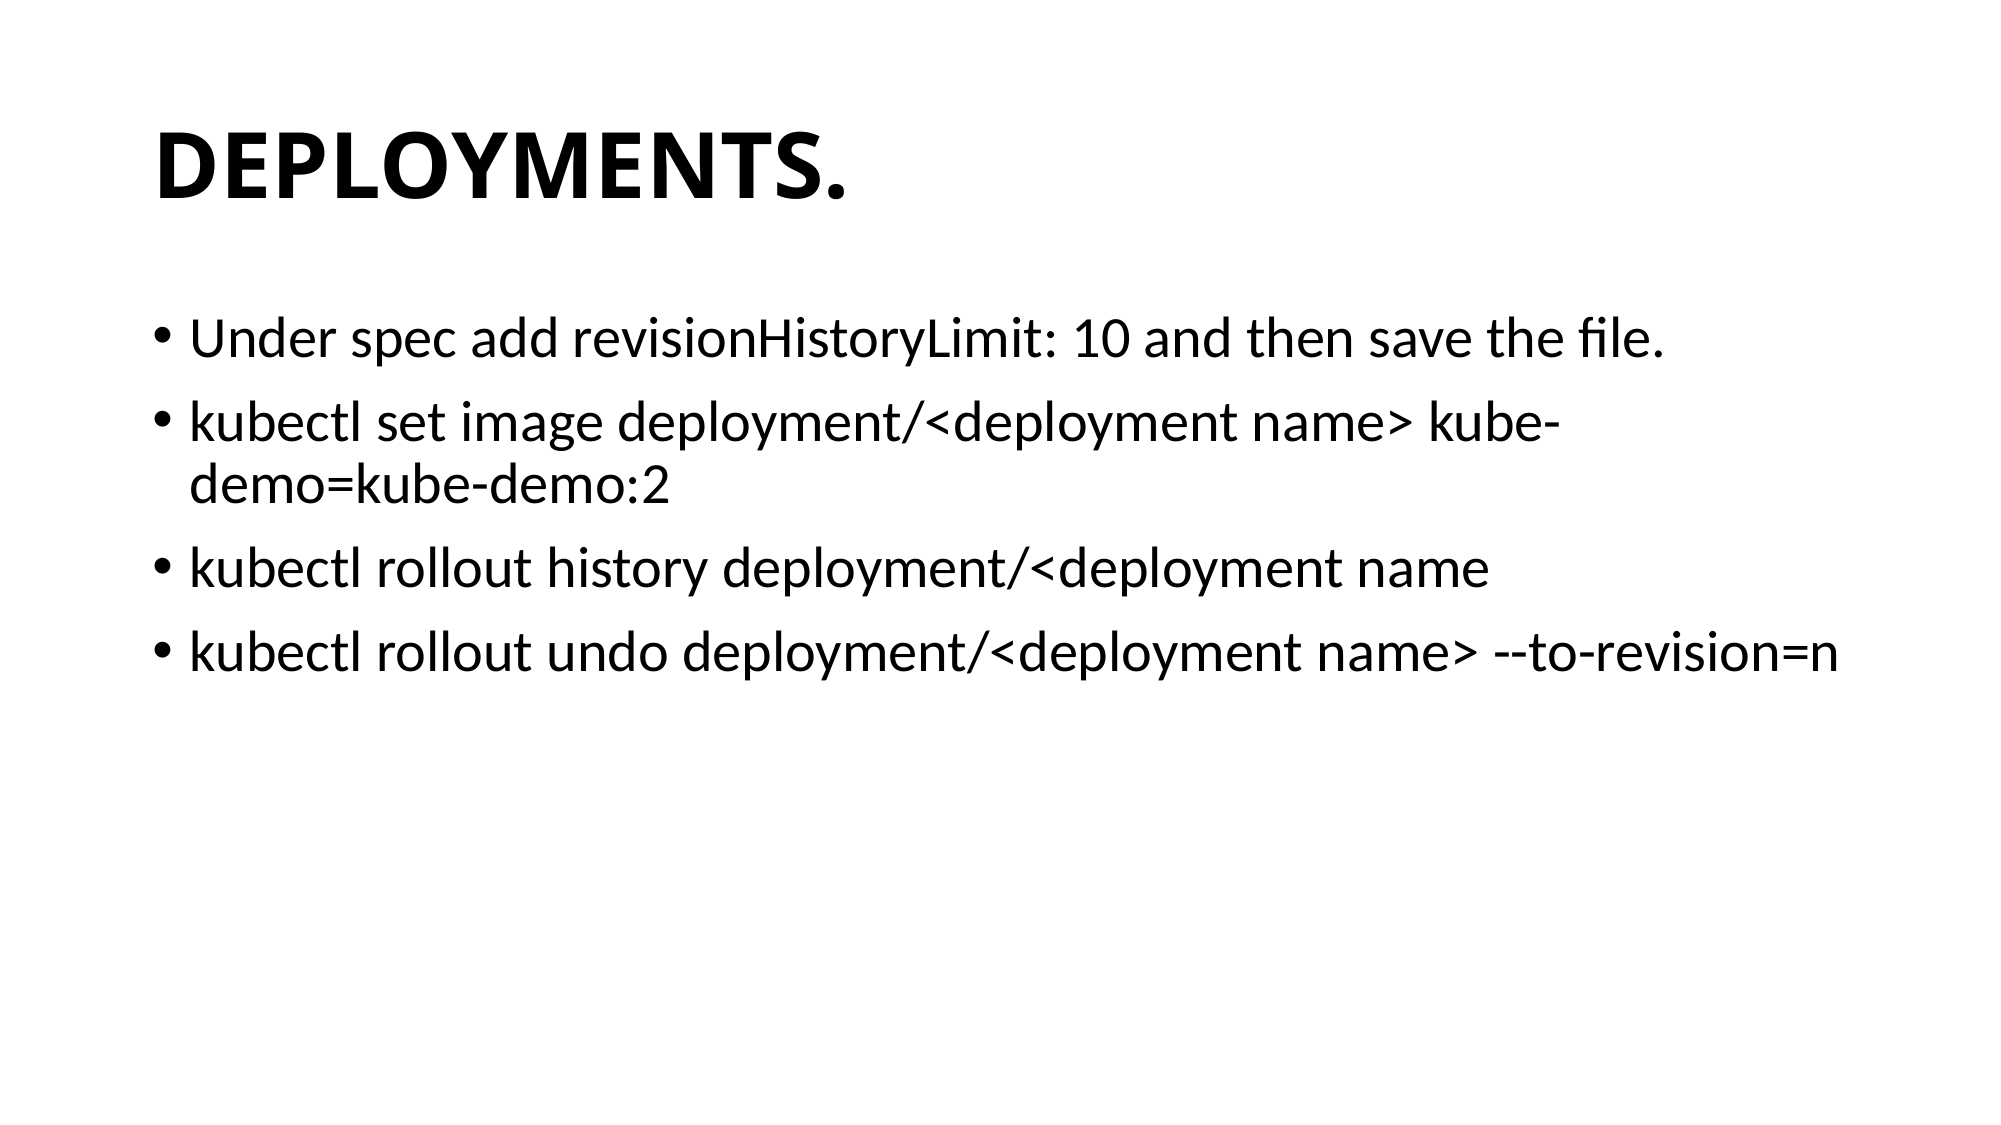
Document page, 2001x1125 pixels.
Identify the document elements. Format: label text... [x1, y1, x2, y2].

title DEPLOYMENTS. [137, 59, 1863, 278]
list Under spec add revisionHistoryLimit: 10 and then save the file. kubectl set image deployment/<deployment name> kube-demo=kube-demo:2 kubectl rollout history deployment/<deployment name kubectl rollout undo deployment/<deployment name> --to-revision=n [137, 299, 1863, 1014]
